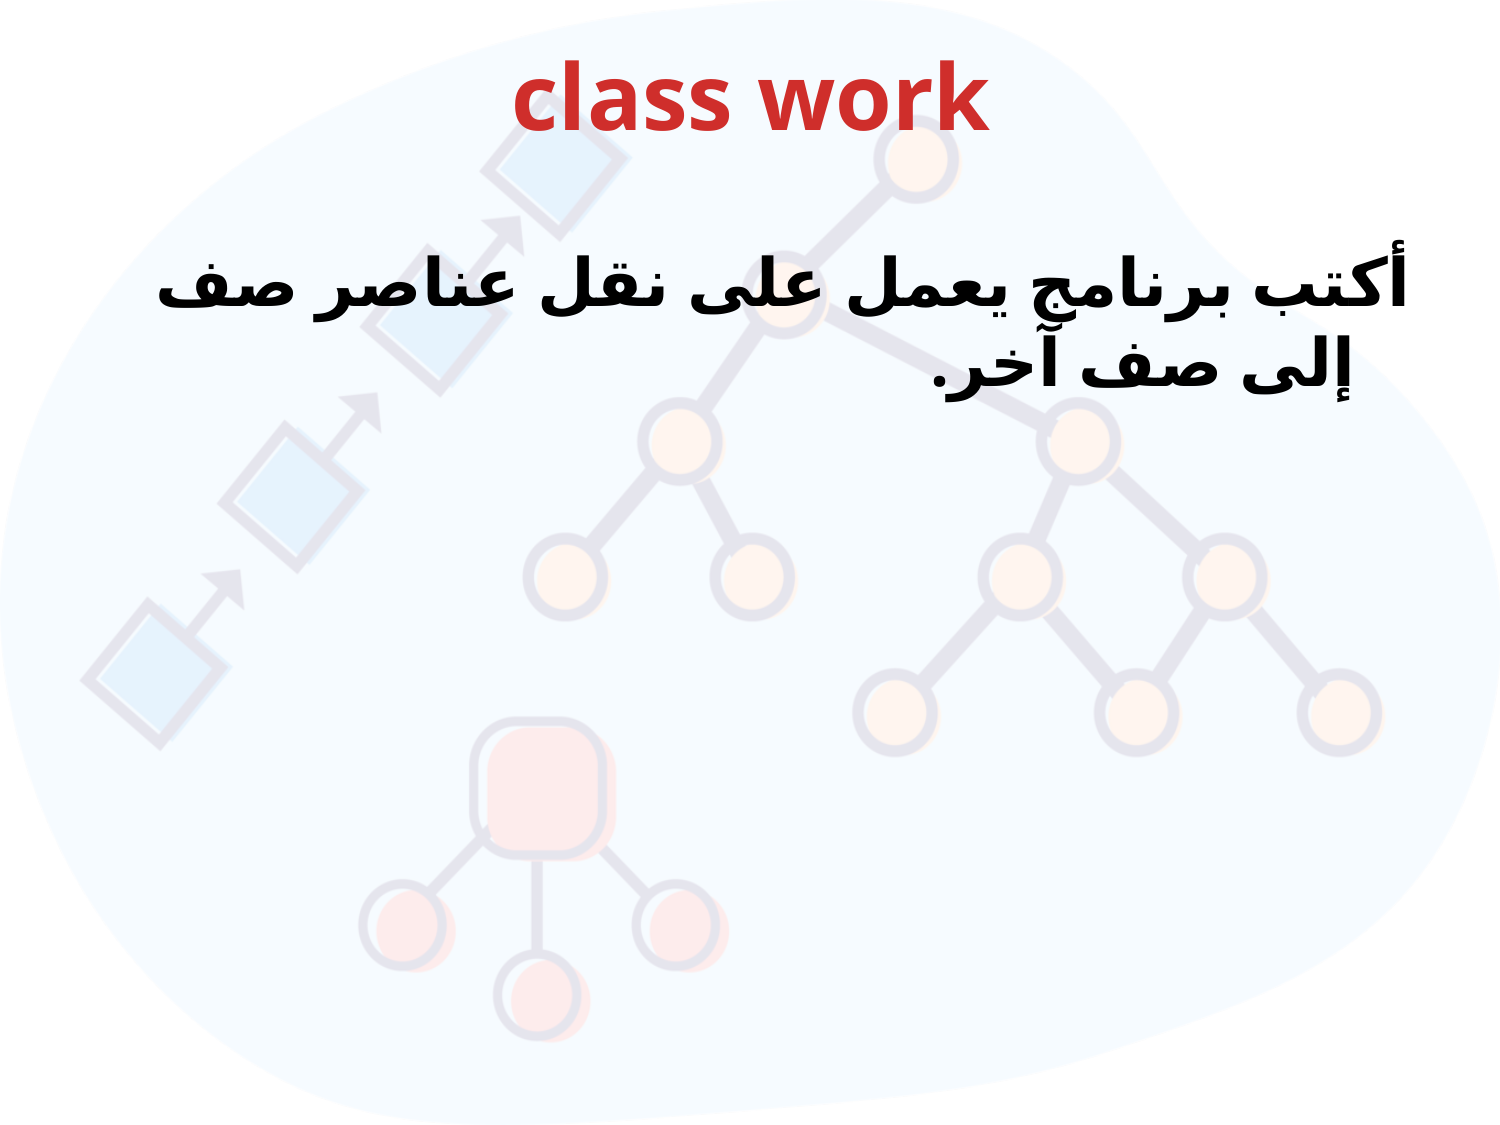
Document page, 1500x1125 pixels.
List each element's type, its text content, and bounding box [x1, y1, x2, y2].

list أكتب برنامج يعمل على نقل عناصر صف إلى صف آخر. [76, 231, 1427, 1047]
title class work [76, 0, 1427, 188]
